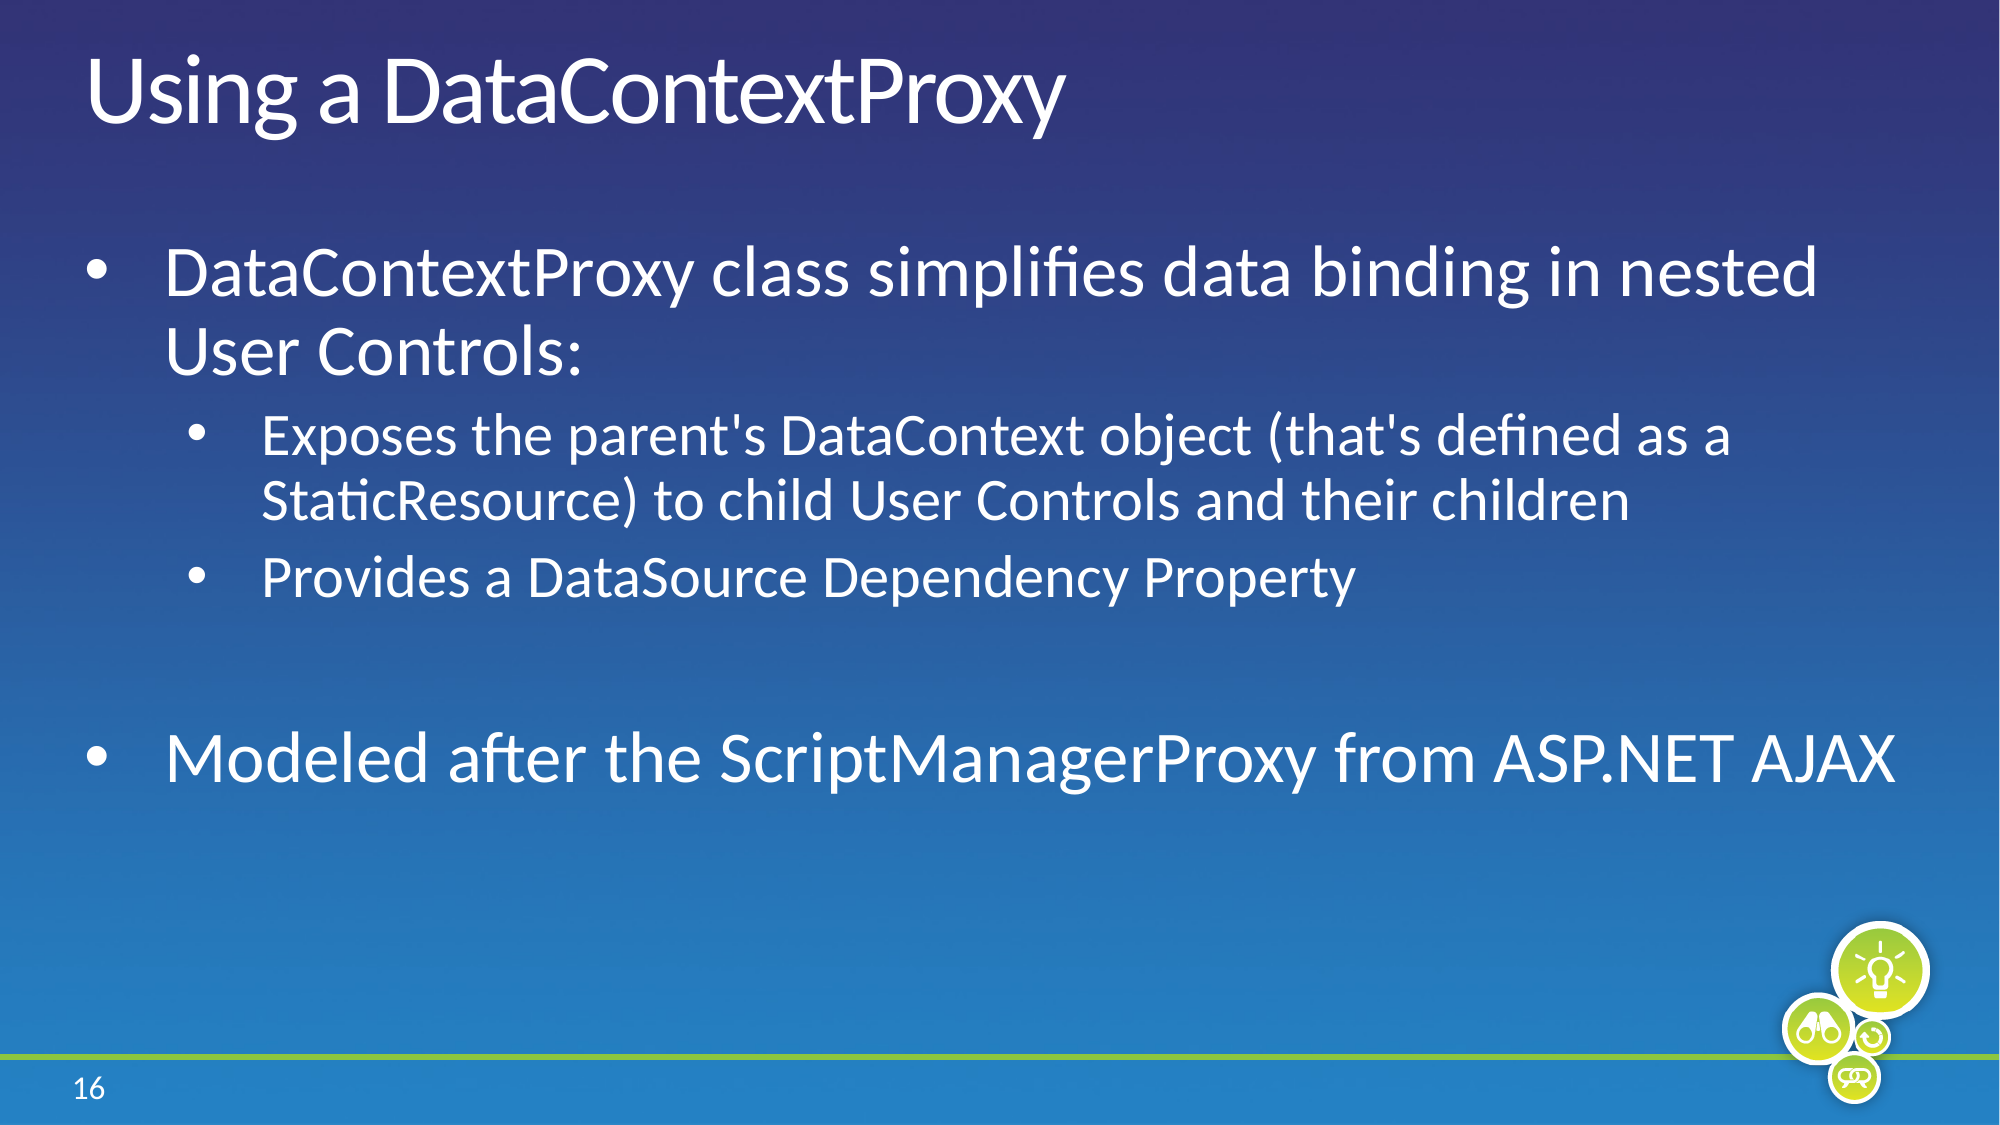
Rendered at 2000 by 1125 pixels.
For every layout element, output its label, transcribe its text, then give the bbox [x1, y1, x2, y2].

title Using a DataContextProxy [84, 37, 1925, 147]
picture [0, 0, 2000, 1125]
list DataContextProxy class simplifies data binding in nested User Controls: Exposes the parent's DataContext object (that's defined as a StaticResource) to child User Controls and their children Provides a DataSource Dependency Property Modeled after the ScriptManagerProxy from ASP.NET AJAX [85, 233, 1918, 635]
